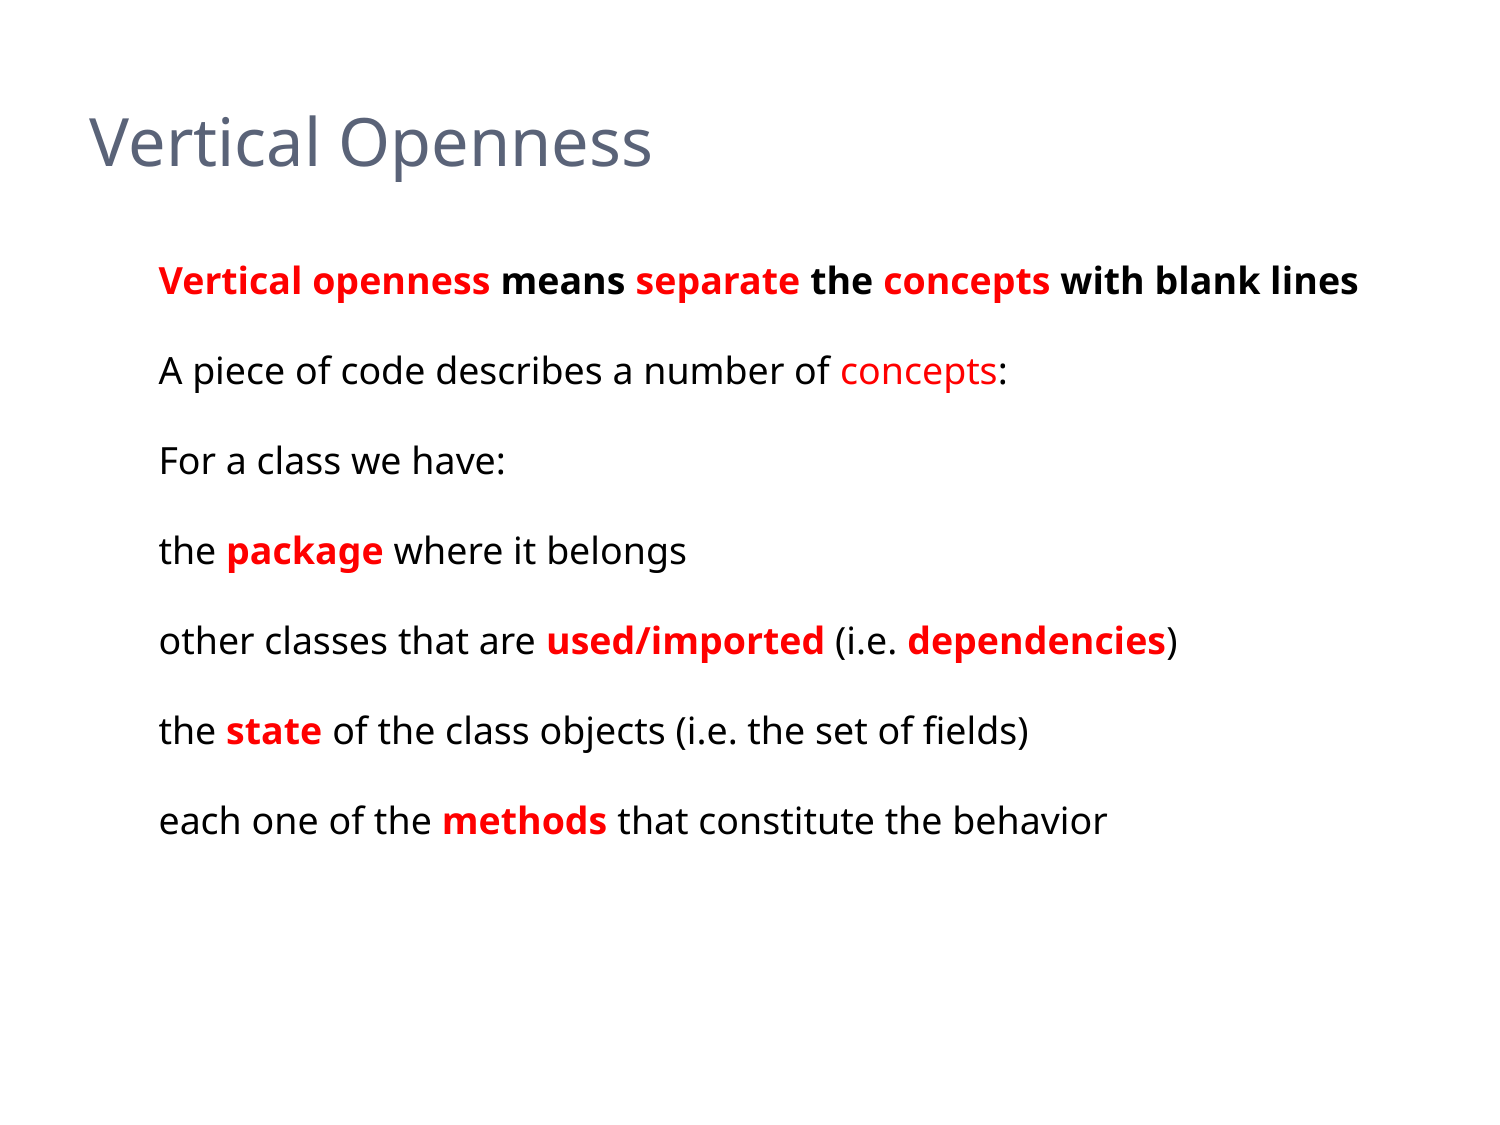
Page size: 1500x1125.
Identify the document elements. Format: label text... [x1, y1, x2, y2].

text_box Vertical openness means separate the concepts with blank lines A piece of code describes a number of concepts: For a class we have: the package where it belongs other classes that are used/imported (i.e. dependencies) the state of the class objects (i.e. the set of fields) each one of the methods that constitute the behavior [143, 249, 1384, 850]
title Vertical Openness [75, 37, 1463, 188]
